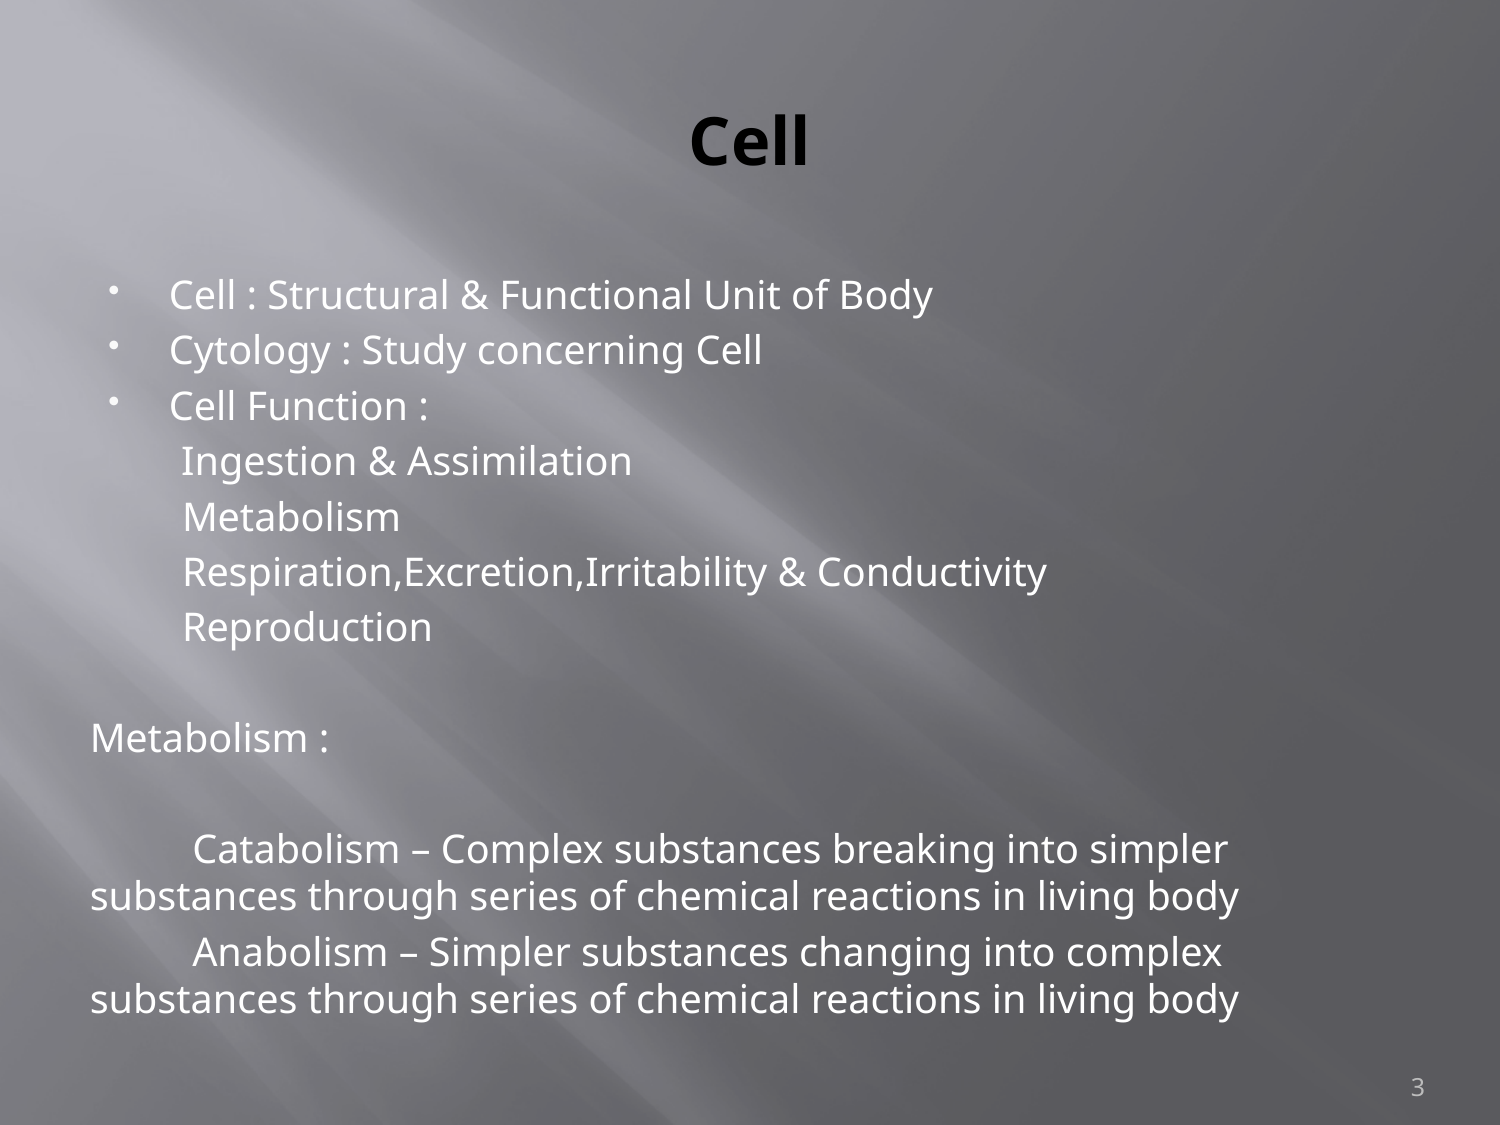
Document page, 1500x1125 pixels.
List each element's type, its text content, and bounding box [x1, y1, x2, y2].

list Cell : Structural & Functional Unit of Body Cytology : Study concerning Cell Cell Function : Ingestion & Assimilation Metabolism Respiration,Excretion,Irritability & Conductivity Reproduction Metabolism : Catabolism – Complex substances breaking into simpler substances through series of chemical reactions in living body Anabolism – Simpler substances changing into complex substances through series of chemical reactions in living body [75, 262, 1425, 1035]
title Cell [75, 45, 1425, 233]
slide_number 3 [1299, 1052, 1425, 1113]
